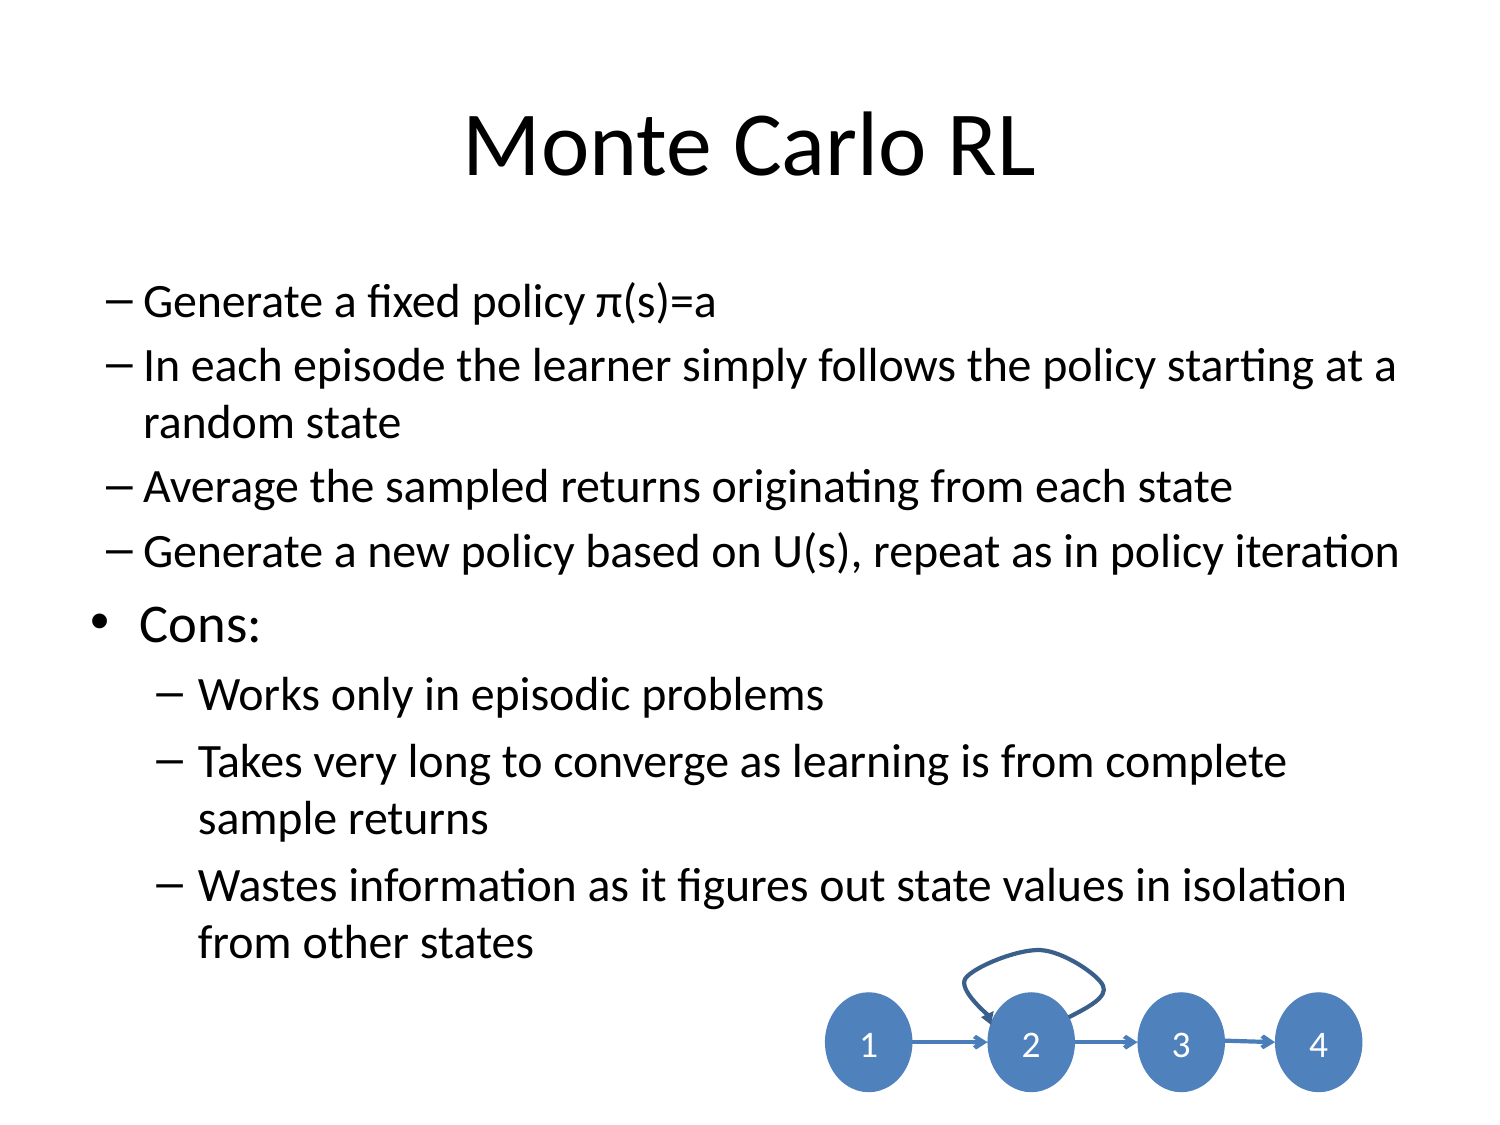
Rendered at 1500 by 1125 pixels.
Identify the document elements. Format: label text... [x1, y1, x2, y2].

title Monte Carlo RL [75, 45, 1425, 233]
list Generate a fixed policy π(s)=a In each episode the learner simply follows the policy starting at a random state Average the sampled returns originating from each state Generate a new policy based on U(s), repeat as in policy iteration Cons: Works only in episodic problems Takes very long to converge as learning is from complete sample returns Wastes information as it figures out state values in isolation from other states [75, 262, 1425, 1005]
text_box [824, 949, 1363, 1093]
